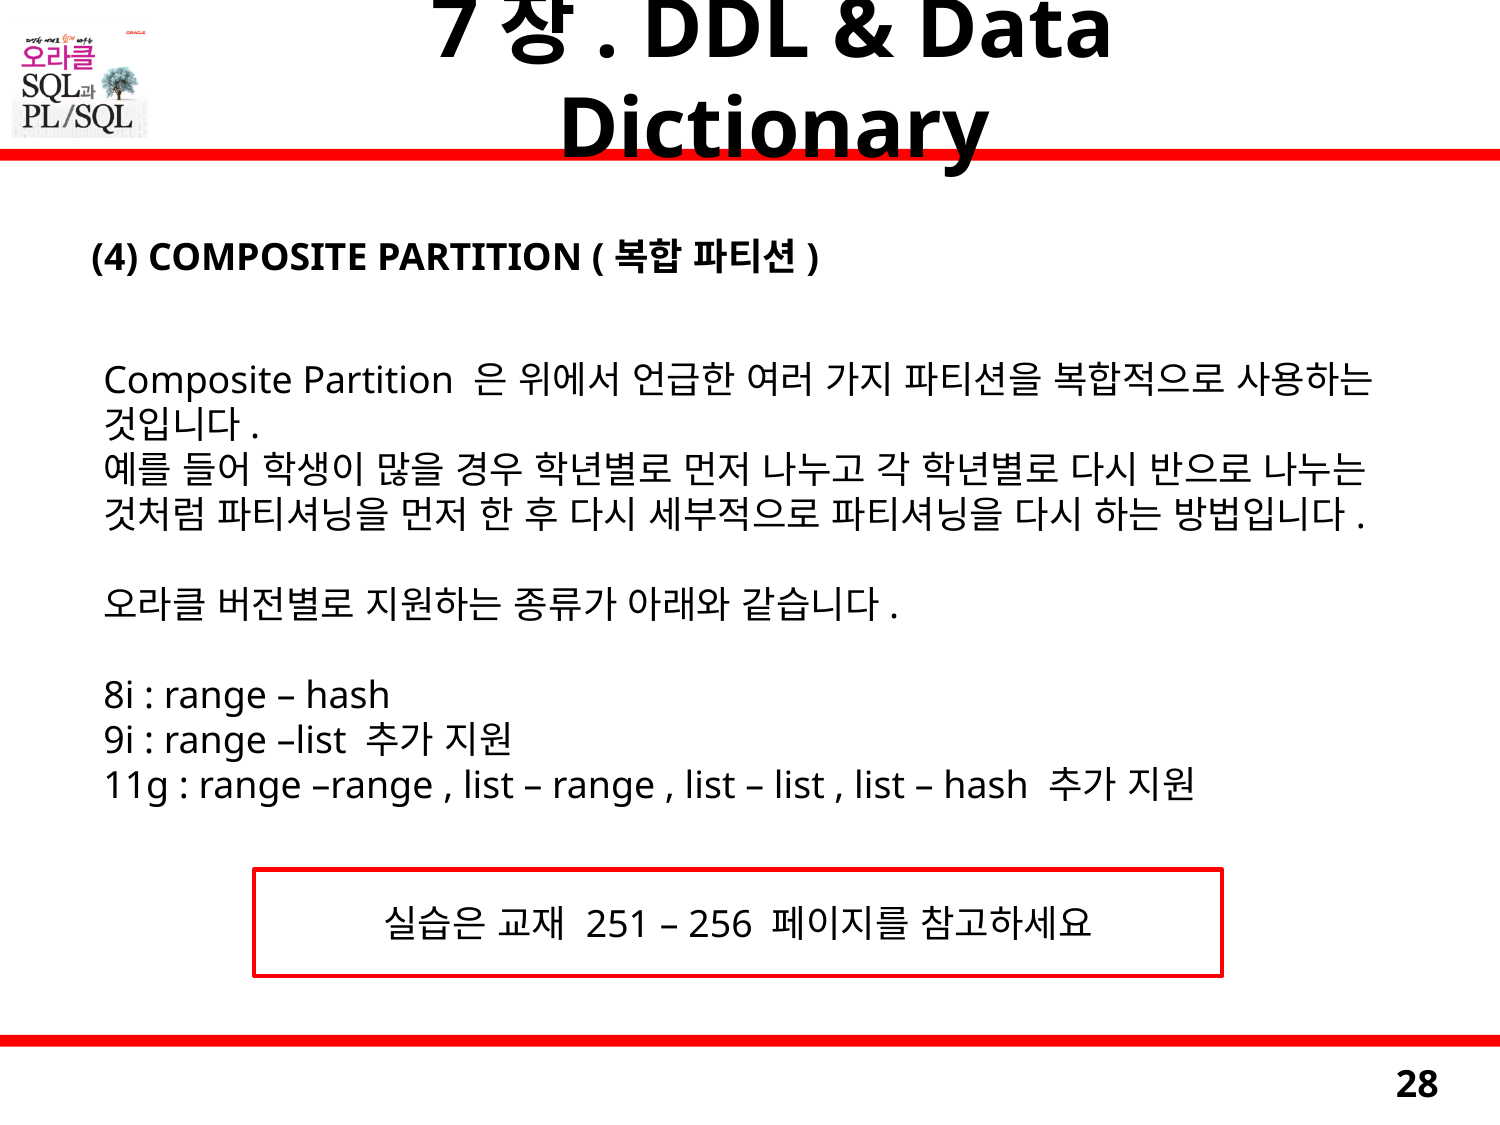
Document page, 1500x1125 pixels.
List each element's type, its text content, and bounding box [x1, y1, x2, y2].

picture [11, 19, 148, 138]
text_box (4) COMPOSITE PARTITION (복합 파티션) [75, 206, 1201, 305]
text_box [0, 1033, 1500, 1049]
text_box 실습은 교재 251 – 256 페이지를 참고하세요 [252, 867, 1224, 978]
text_box Composite Partition 은 위에서 언급한 여러 가지 파티션을 복합적으로 사용하는 것입니다. 예를 들어 학생이 많을 경우 학년별로 먼저 나누고 각 학년별로 다시 반으로 나누는 것처럼 파티셔닝을 먼저 한 후 다시 세부적으로 파티셔닝을 다시 하는 방법입니다. 오라클 버전별로 지원하는 종류가 아래와 같습니다. 8i : range – hash 9i : range –list 추가 지원 11g : range –range , list – range , list – list , list – hash 추가 지원 [86, 312, 1425, 895]
text_box [0, 147, 1500, 163]
text_box 7장. DDL & Data Dictionary [204, 0, 1343, 151]
text_box 28 [1362, 1056, 1473, 1108]
